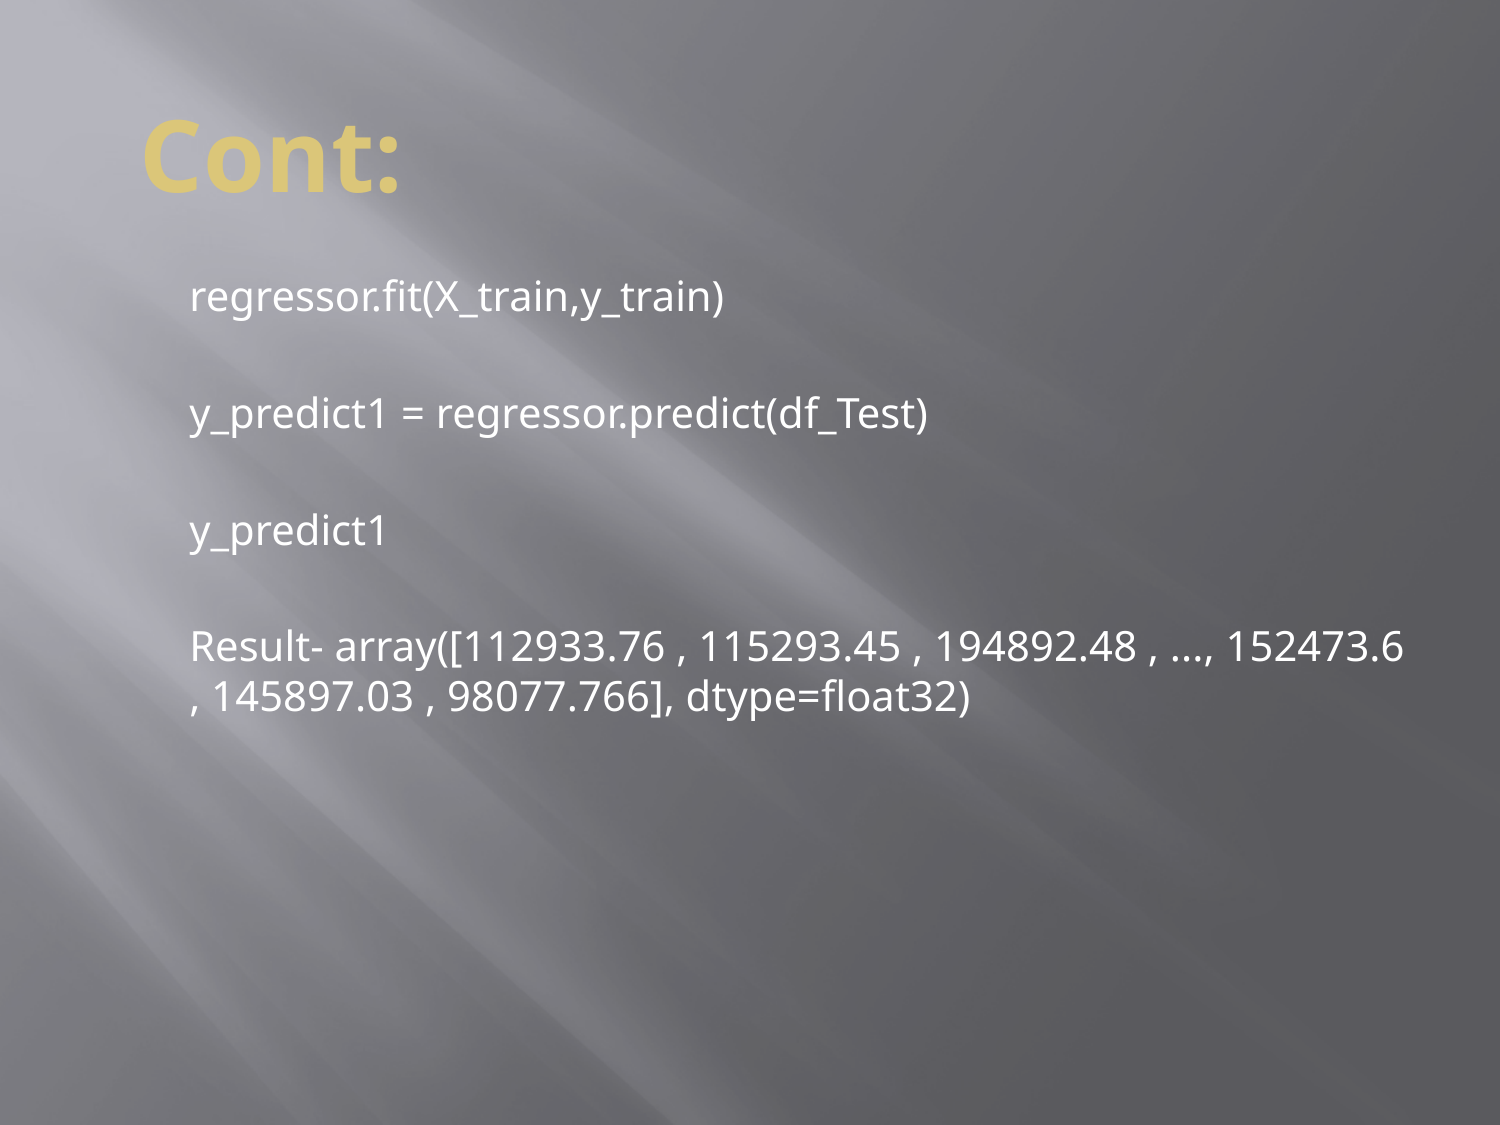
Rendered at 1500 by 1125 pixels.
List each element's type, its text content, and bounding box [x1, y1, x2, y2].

title Cont: [125, 87, 1288, 213]
list regressor.fit(X_train,y_train) y_predict1 = regressor.predict(df_Test) y_predict1 Result- array([112933.76 , 115293.45 , 194892.48 , ..., 152473.6 , 145897.03 , 98077.766], dtype=float32) [162, 262, 1425, 1063]
